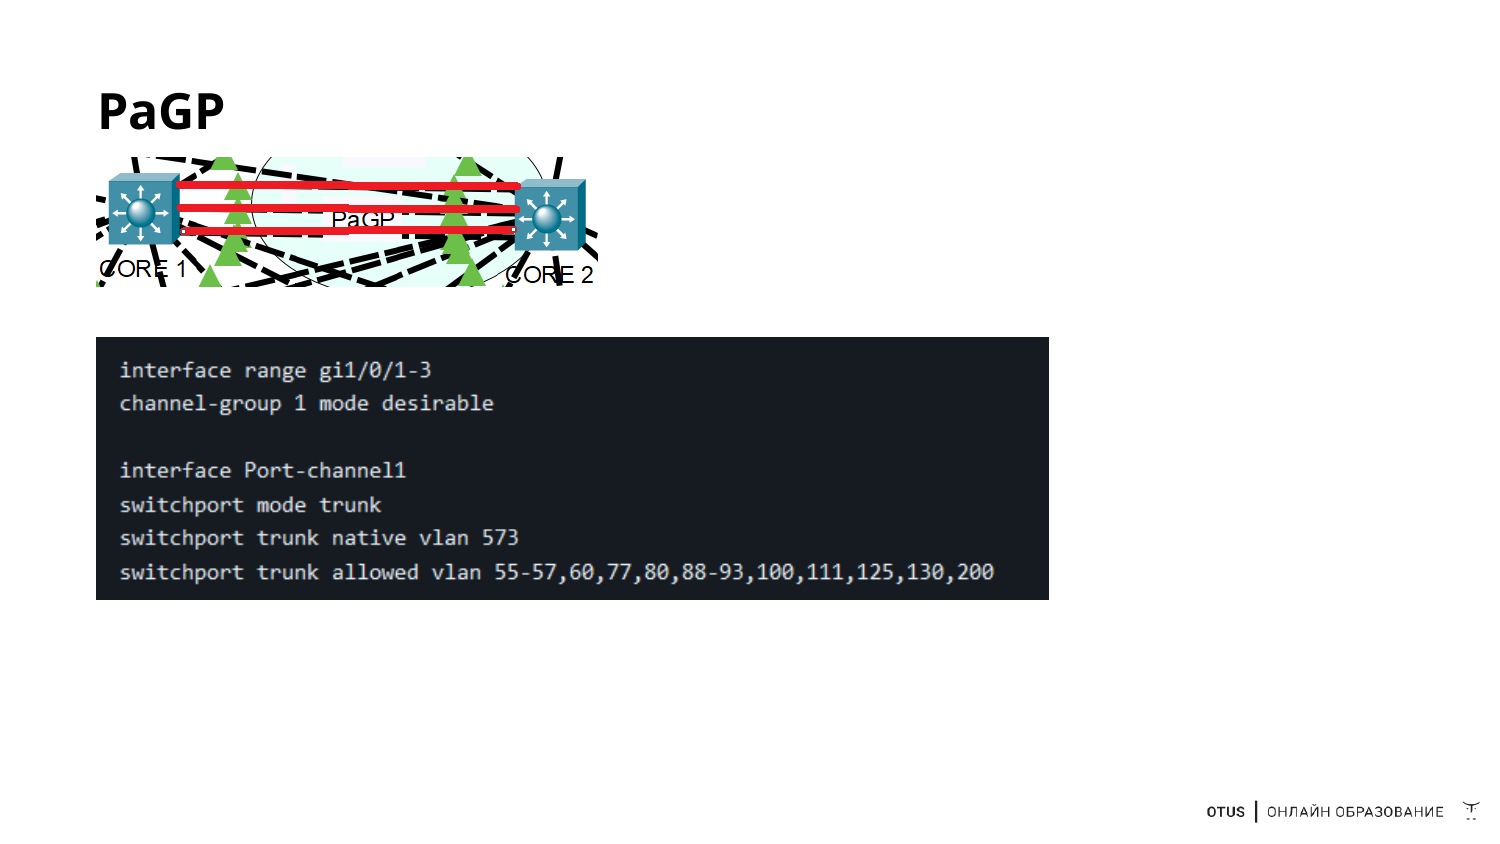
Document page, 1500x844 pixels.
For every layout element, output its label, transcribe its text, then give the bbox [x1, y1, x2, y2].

text_box PaGP [82, 64, 1480, 142]
picture [0, 0, 1500, 844]
